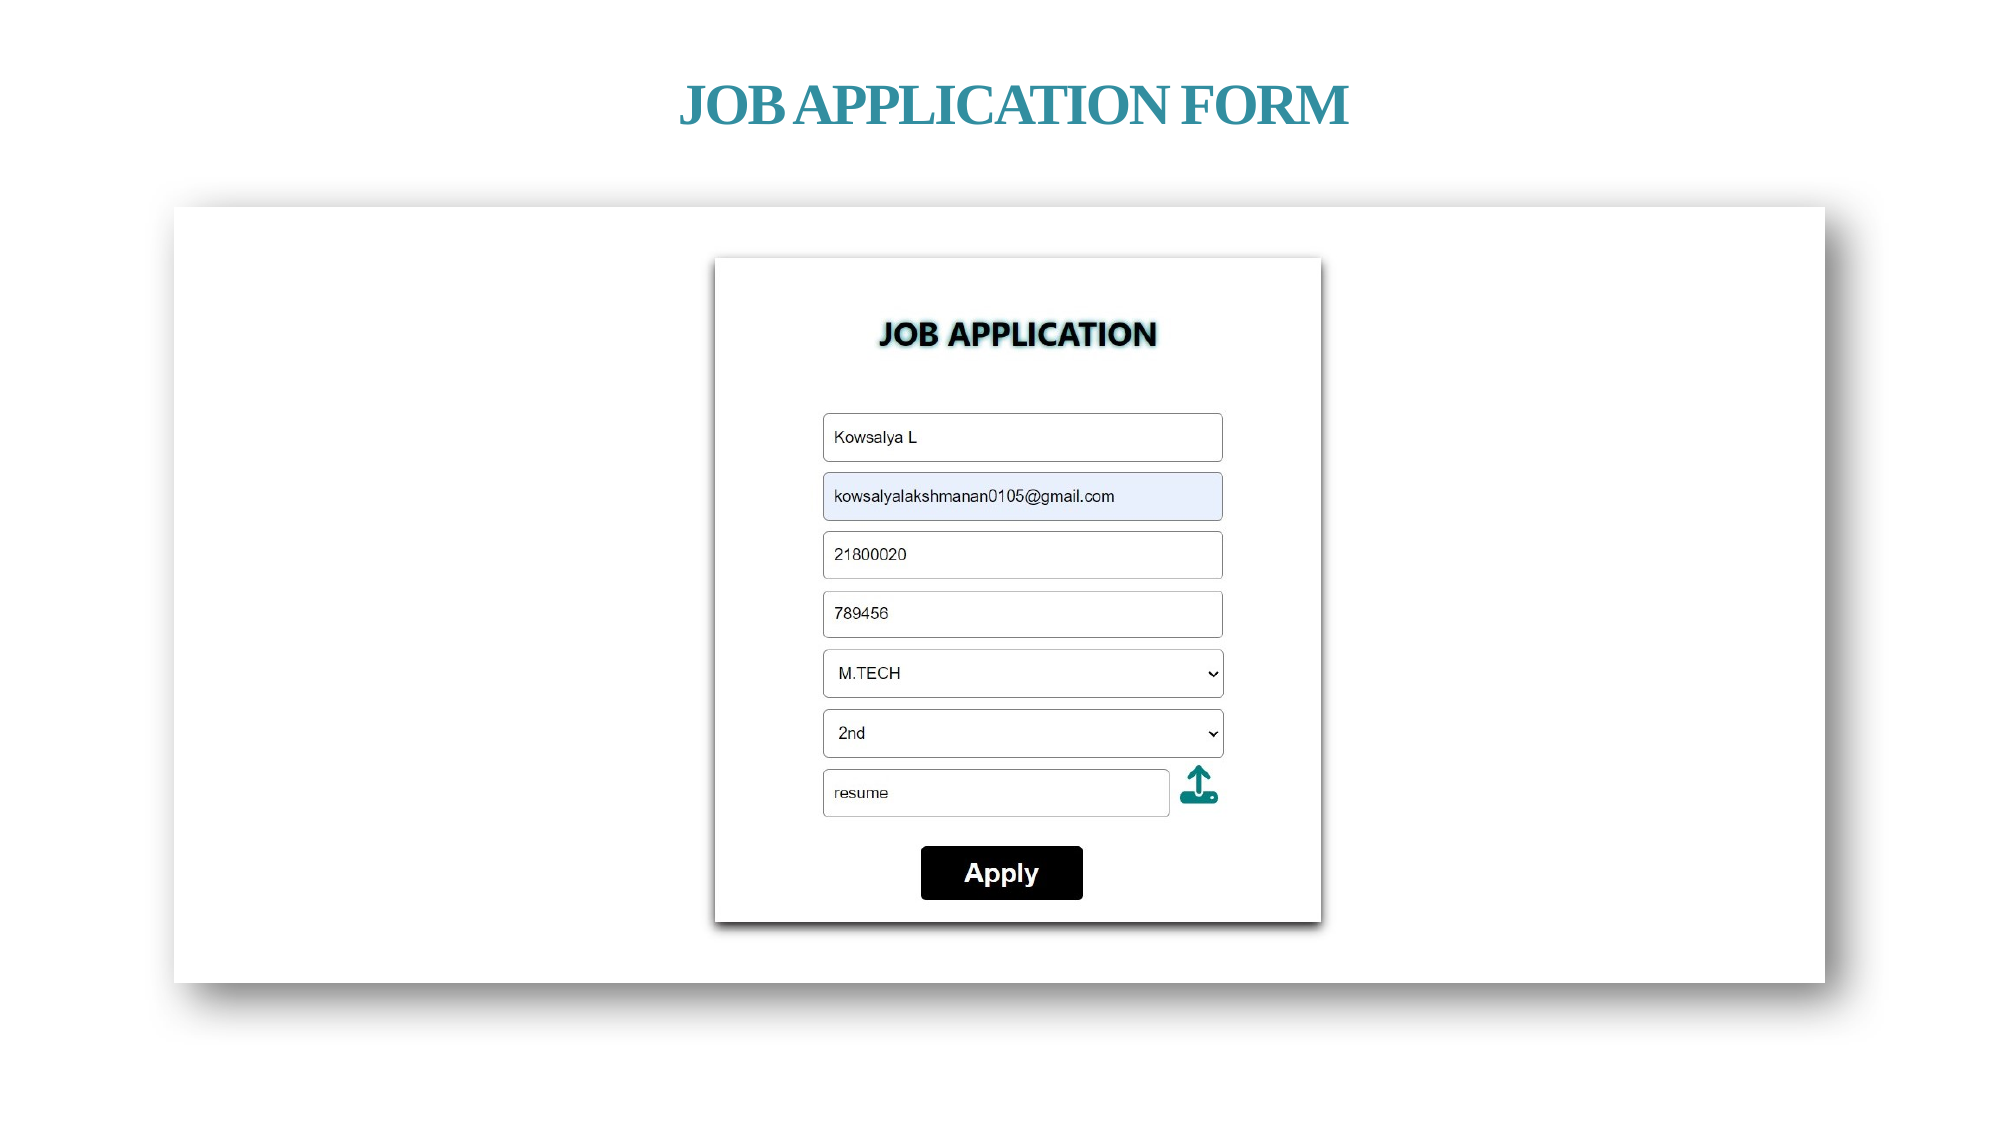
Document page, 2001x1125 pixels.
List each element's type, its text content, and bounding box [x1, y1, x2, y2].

picture [174, 207, 1825, 984]
title JOB APPLICATION FORM [633, 66, 1396, 147]
